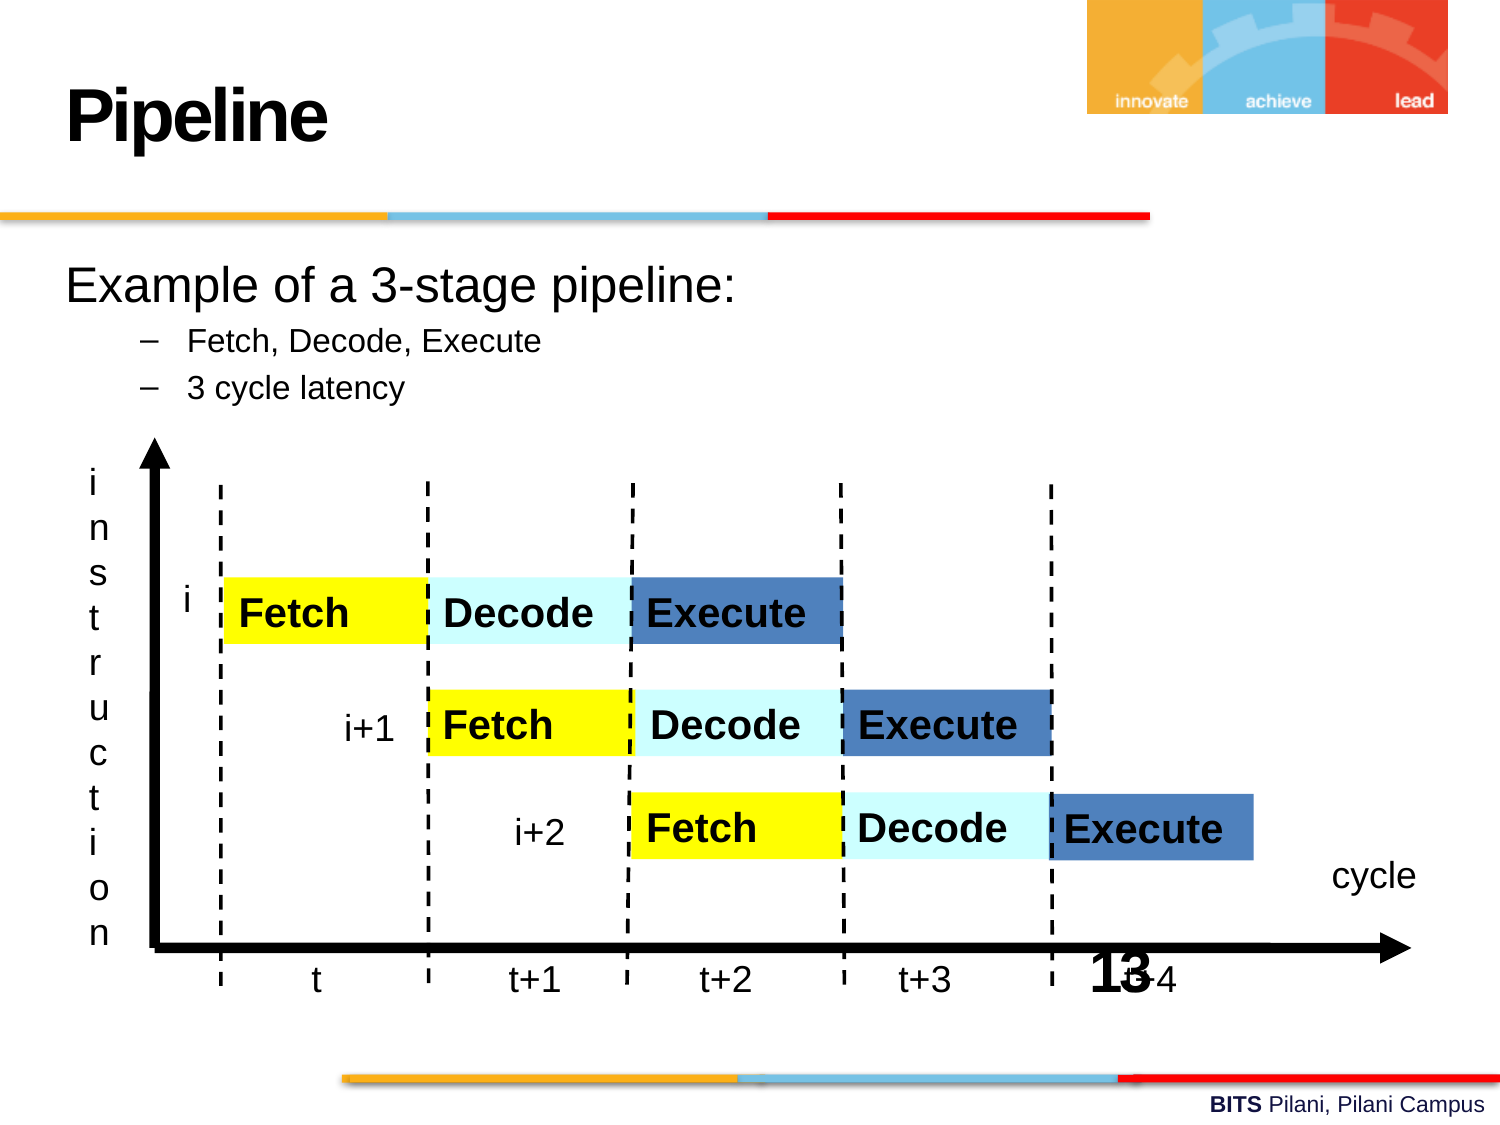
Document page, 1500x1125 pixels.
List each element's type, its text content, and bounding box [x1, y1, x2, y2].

text_box Decode [842, 792, 1050, 860]
text_box t+2 [684, 947, 768, 1008]
text_box Decode [635, 689, 843, 757]
list Example of a 3-stage pipeline: Fetch, Decode, Execute 3 cycle latency [49, 244, 1401, 438]
list Pipeline [49, 24, 1088, 213]
text_box t+1 [493, 947, 577, 1008]
text_box Fetch [427, 689, 635, 757]
text_box Execute [1048, 793, 1254, 861]
text_box Execute [843, 689, 1052, 757]
text_box cycle [1316, 843, 1433, 904]
text_box [1193, 941, 1412, 955]
picture [1087, 0, 1448, 114]
text_box i+2 [499, 800, 581, 861]
text_box t+3 [883, 947, 967, 1008]
text_box Execute [631, 577, 844, 644]
text_box i+1 [329, 696, 411, 757]
text_box 13 [1074, 937, 1425, 1013]
text_box t+4 [1109, 947, 1193, 1008]
text_box t [296, 947, 337, 1008]
text_box Decode [428, 577, 631, 644]
text_box Fetch [223, 577, 428, 644]
text_box instruction [74, 450, 122, 961]
text_box [148, 437, 161, 947]
text_box Fetch [631, 792, 842, 860]
text_box i [168, 567, 207, 628]
